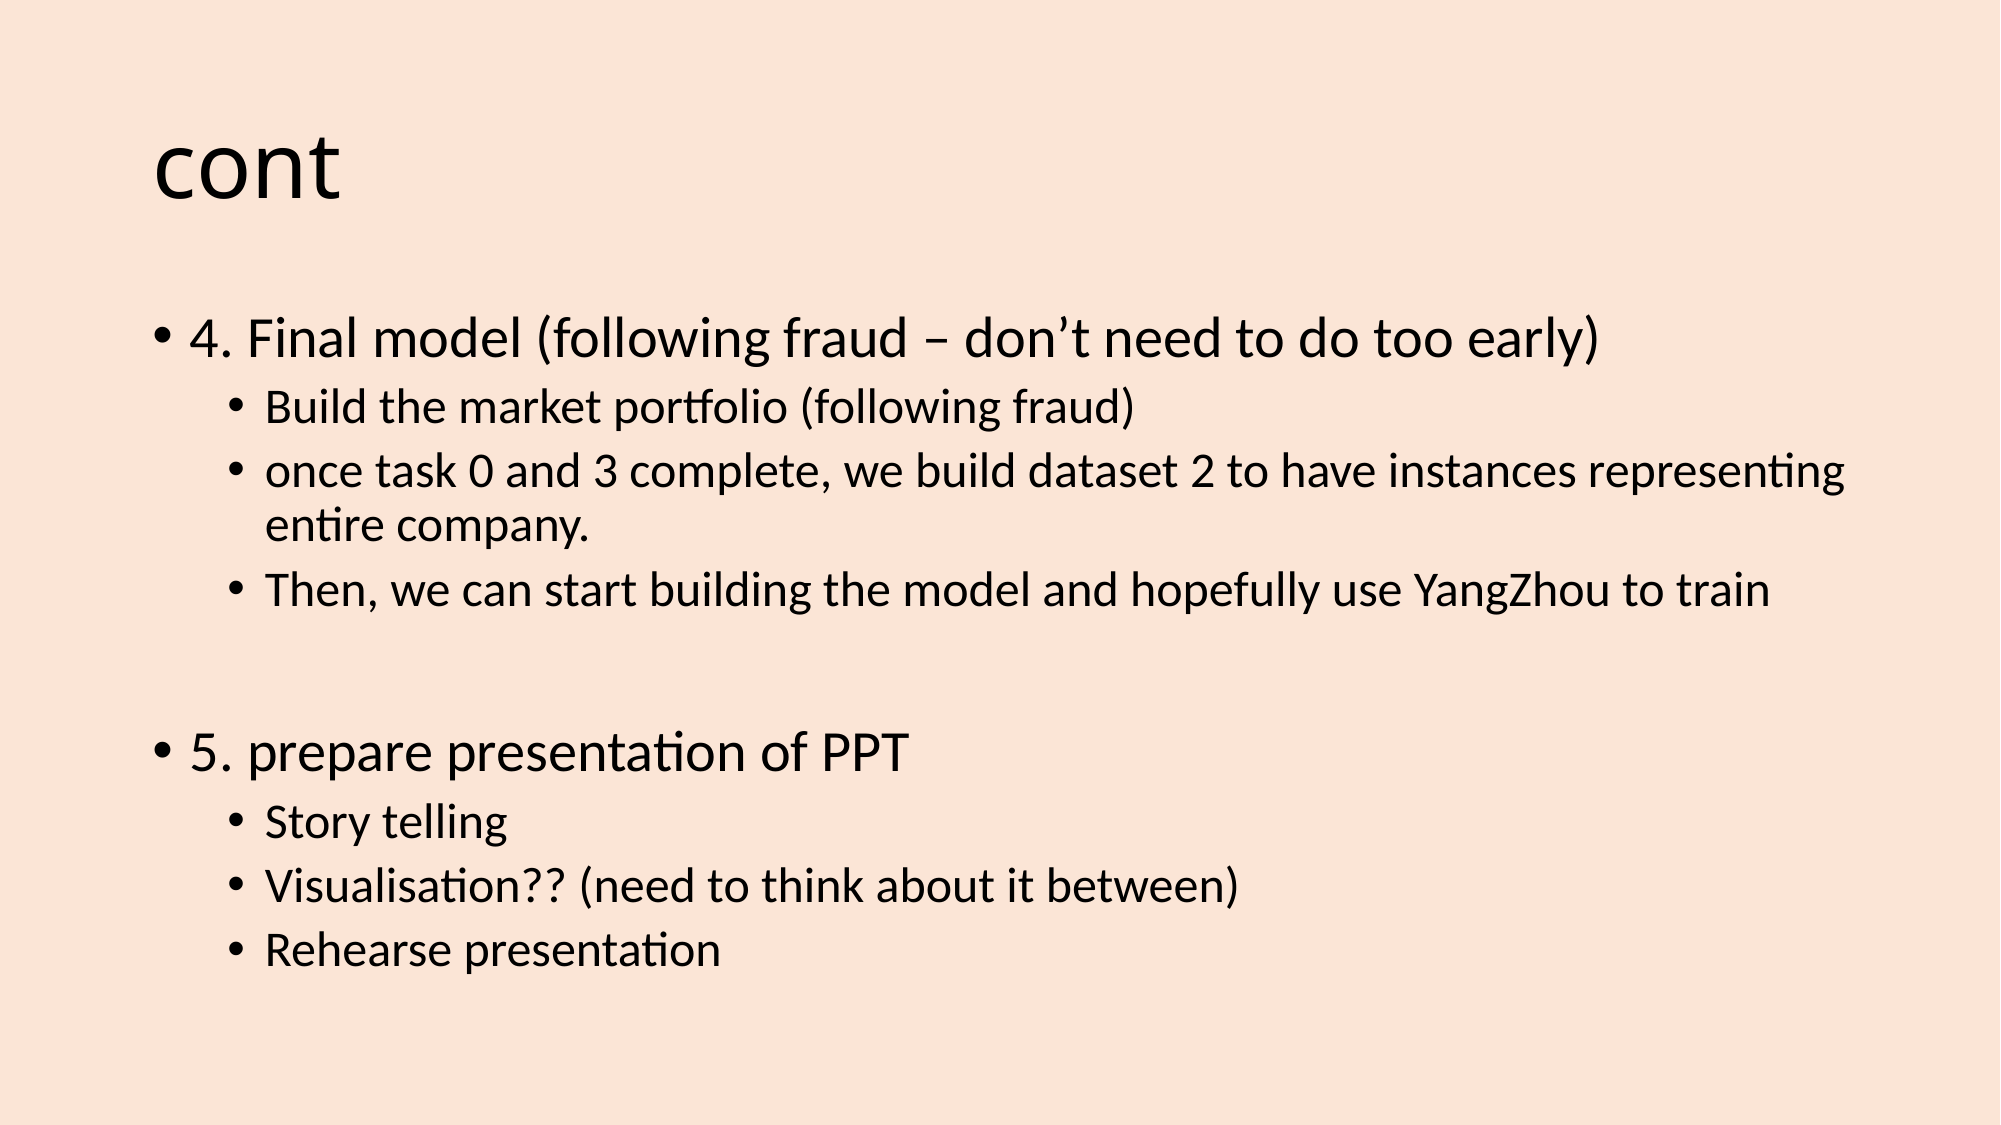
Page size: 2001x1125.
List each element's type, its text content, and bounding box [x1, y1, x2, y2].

list 4. Final model (following fraud – don’t need to do too early) Build the market portfolio (following fraud) once task 0 and 3 complete, we build dataset 2 to have instances representing entire company. Then, we can start building the model and hopefully use YangZhou to train 5. prepare presentation of PPT Story telling Visualisation?? (need to think about it between) Rehearse presentation [137, 299, 1863, 1014]
title cont [137, 59, 1863, 278]
